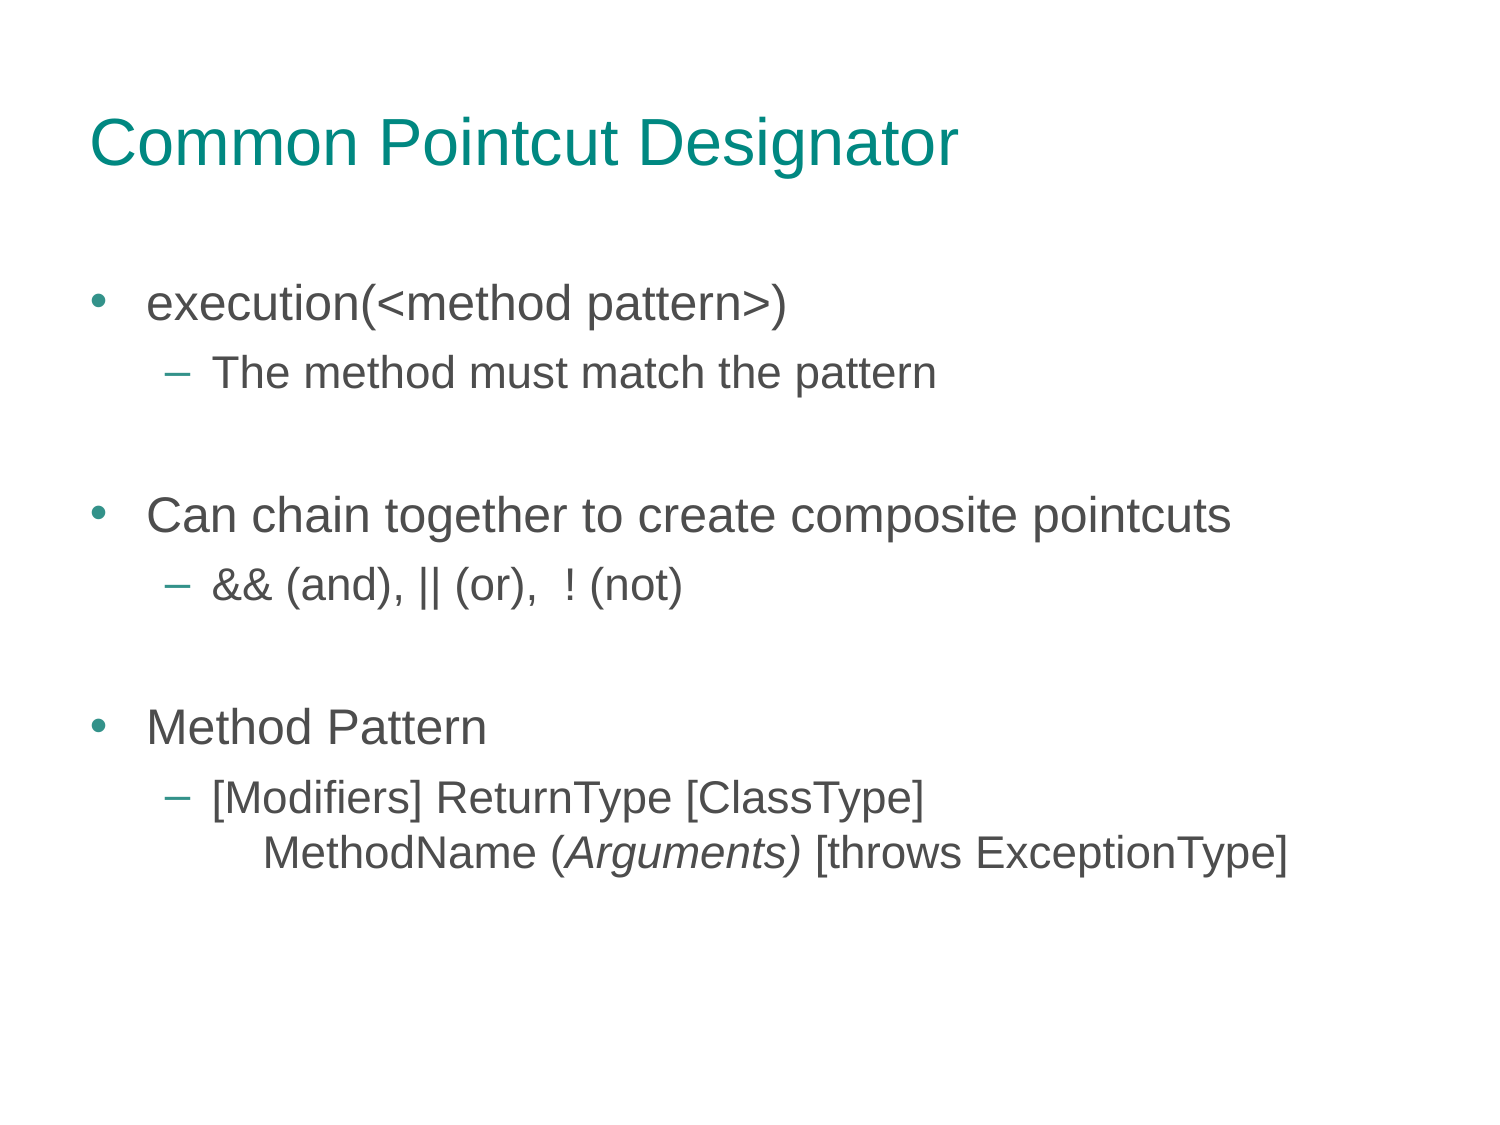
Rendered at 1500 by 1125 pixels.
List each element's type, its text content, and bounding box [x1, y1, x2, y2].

title Common Pointcut Designator [75, 37, 1425, 241]
list execution(<method pattern>) The method must match the pattern Can chain together to create composite pointcuts && (and), || (or), ! (not) Method Pattern [Modifiers] ReturnType [ClassType] MethodName (Arguments) [throws ExceptionType] [75, 262, 1425, 958]
